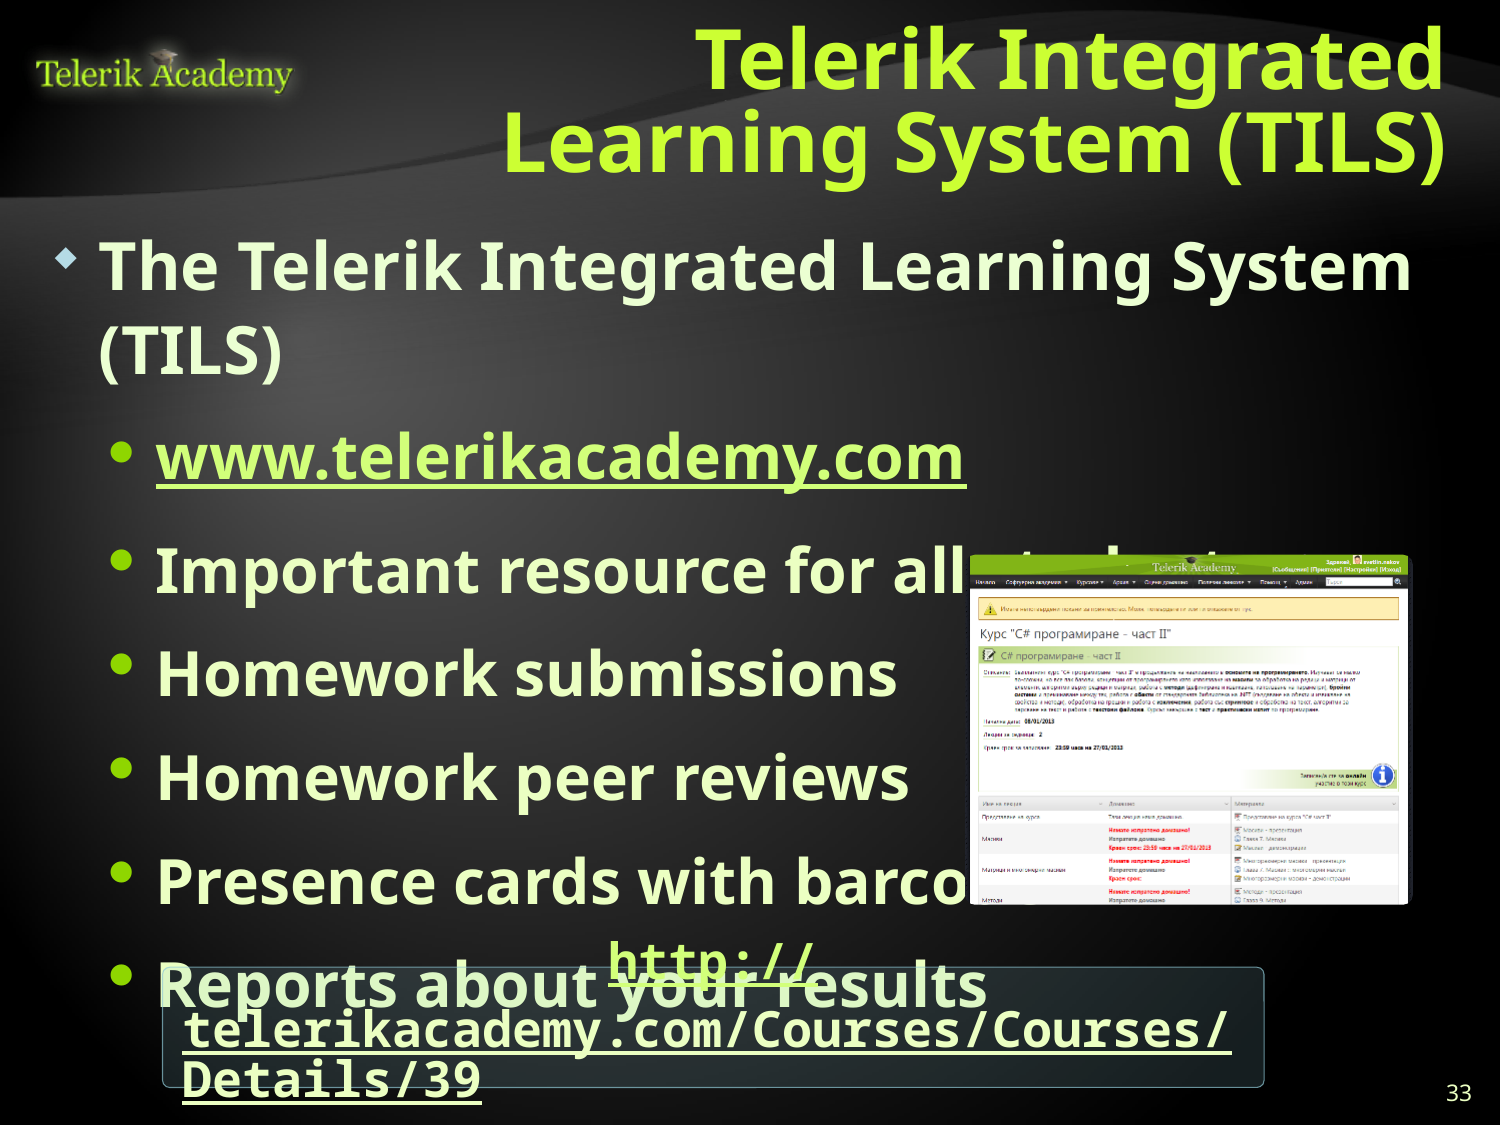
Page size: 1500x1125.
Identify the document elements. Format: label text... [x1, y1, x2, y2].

picture [0, 0, 1500, 1125]
slide_number 33 [1412, 1074, 1488, 1113]
text_box http://telerikacademy.com/Courses/Courses/Details/39 [162, 967, 1265, 1088]
title Telerik Integrated Learning System (TILS) [300, 37, 1463, 175]
list The Telerik Integrated Learning System (TILS) www.telerikacademy.com Important resource for all students Homework submissions Homework peer reviews Presence cards with barcode Reports about your results [37, 212, 1463, 1100]
